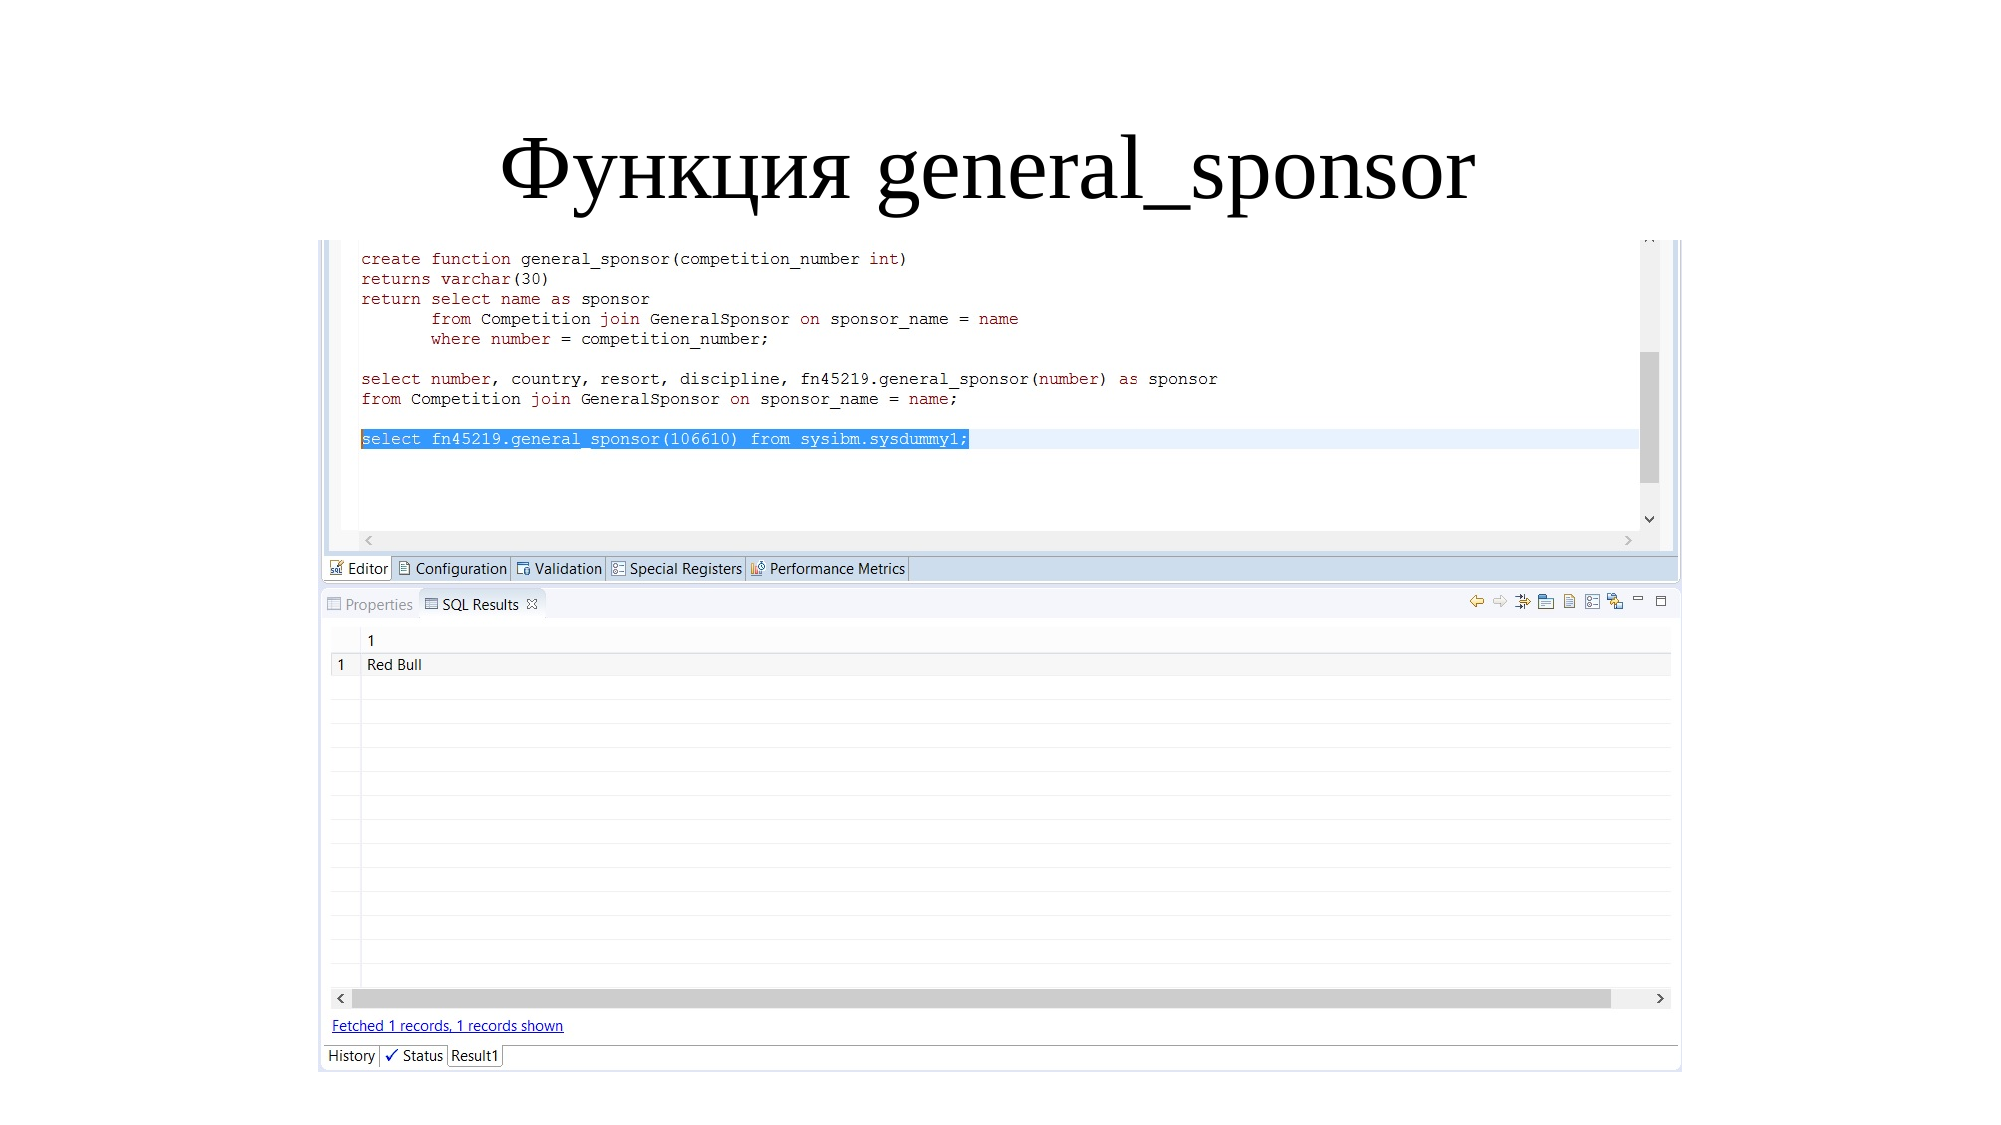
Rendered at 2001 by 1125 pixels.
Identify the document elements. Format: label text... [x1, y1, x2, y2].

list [317, 240, 1682, 1072]
title Функция general_sponsor [137, 59, 1863, 278]
